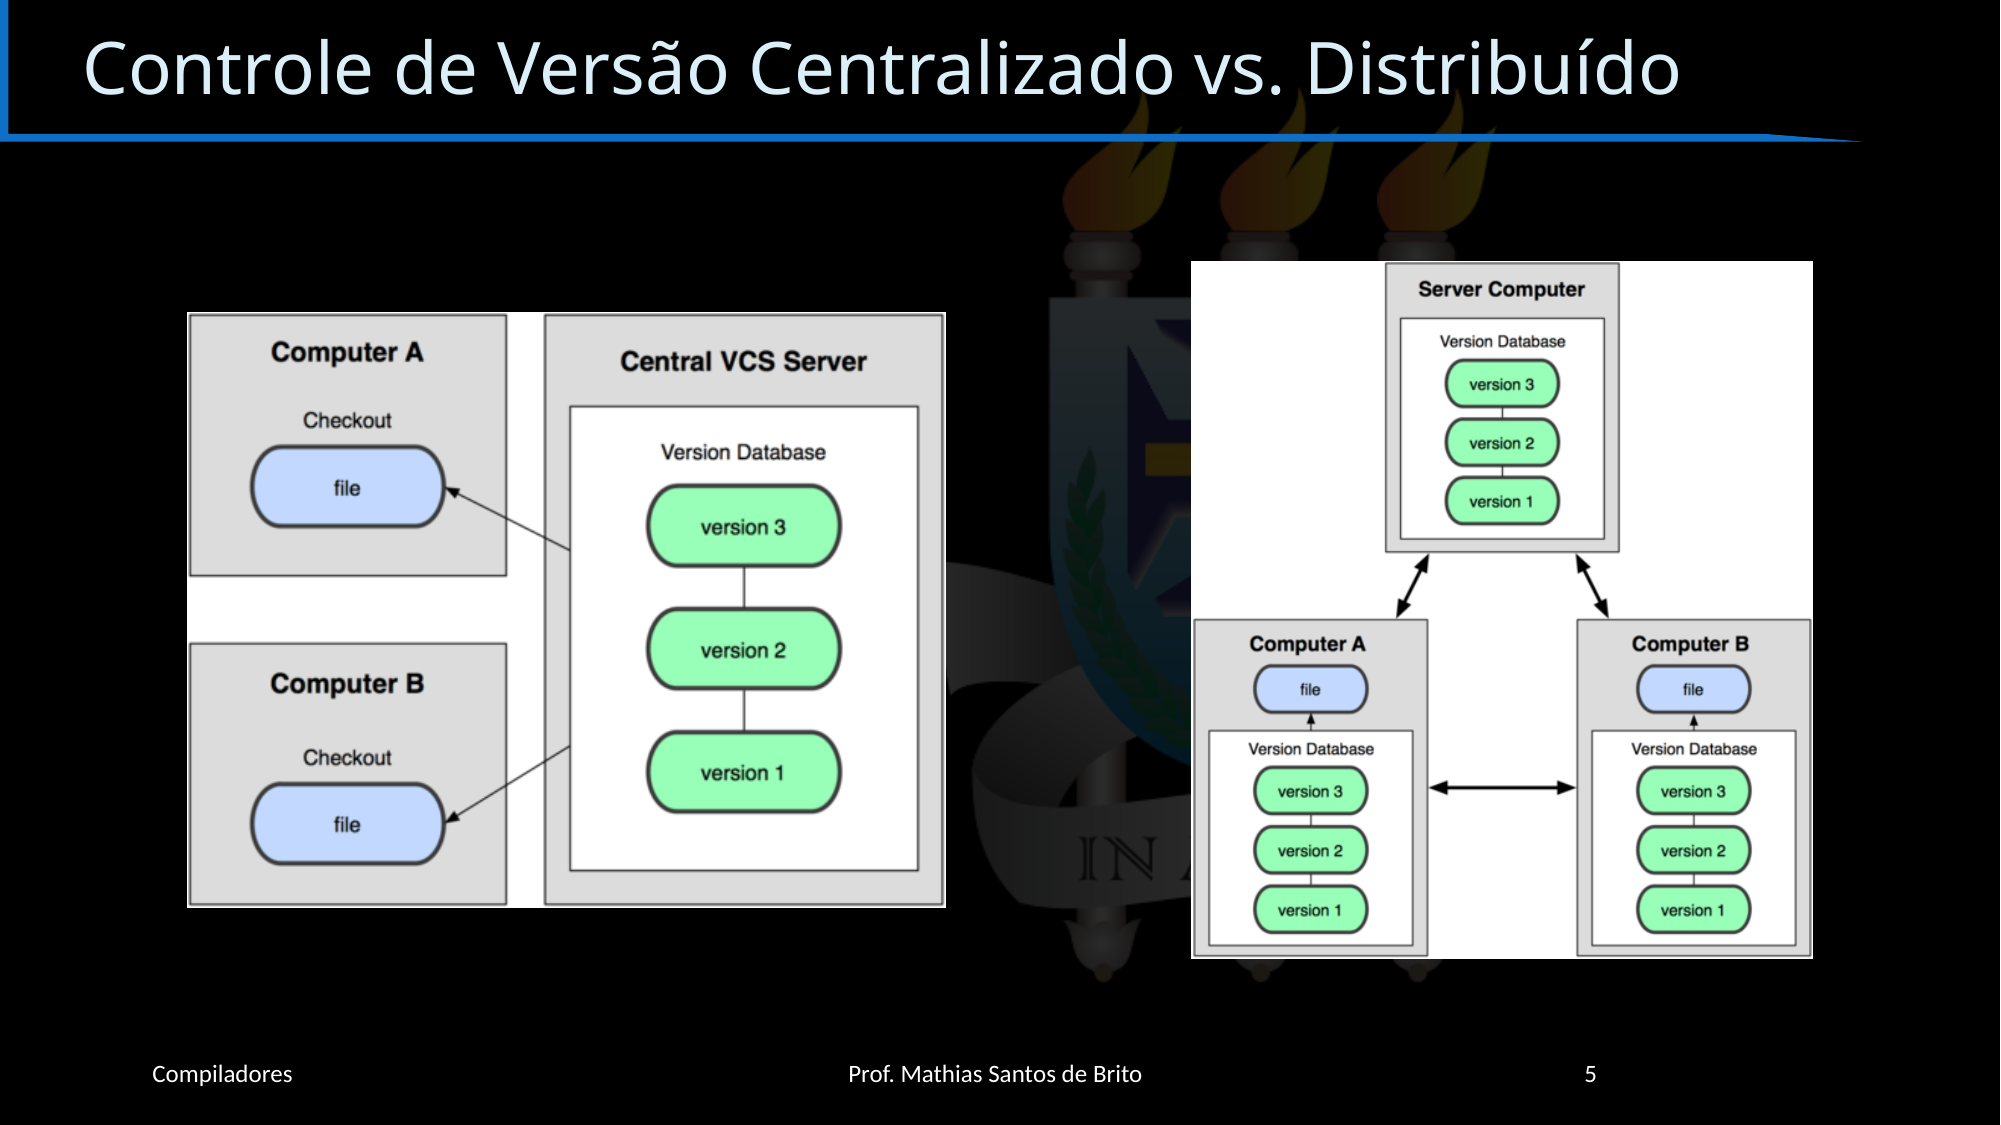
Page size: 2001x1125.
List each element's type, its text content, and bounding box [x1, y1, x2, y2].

footer Prof. Mathias Santos de Brito [662, 1042, 1329, 1103]
title Controle de Versão Centralizado vs. Distribuído [67, 0, 1793, 142]
slide_number 5 [1412, 1042, 1613, 1103]
picture [1191, 261, 1813, 959]
slide_number Compiladores [137, 1042, 588, 1103]
picture [187, 312, 946, 908]
